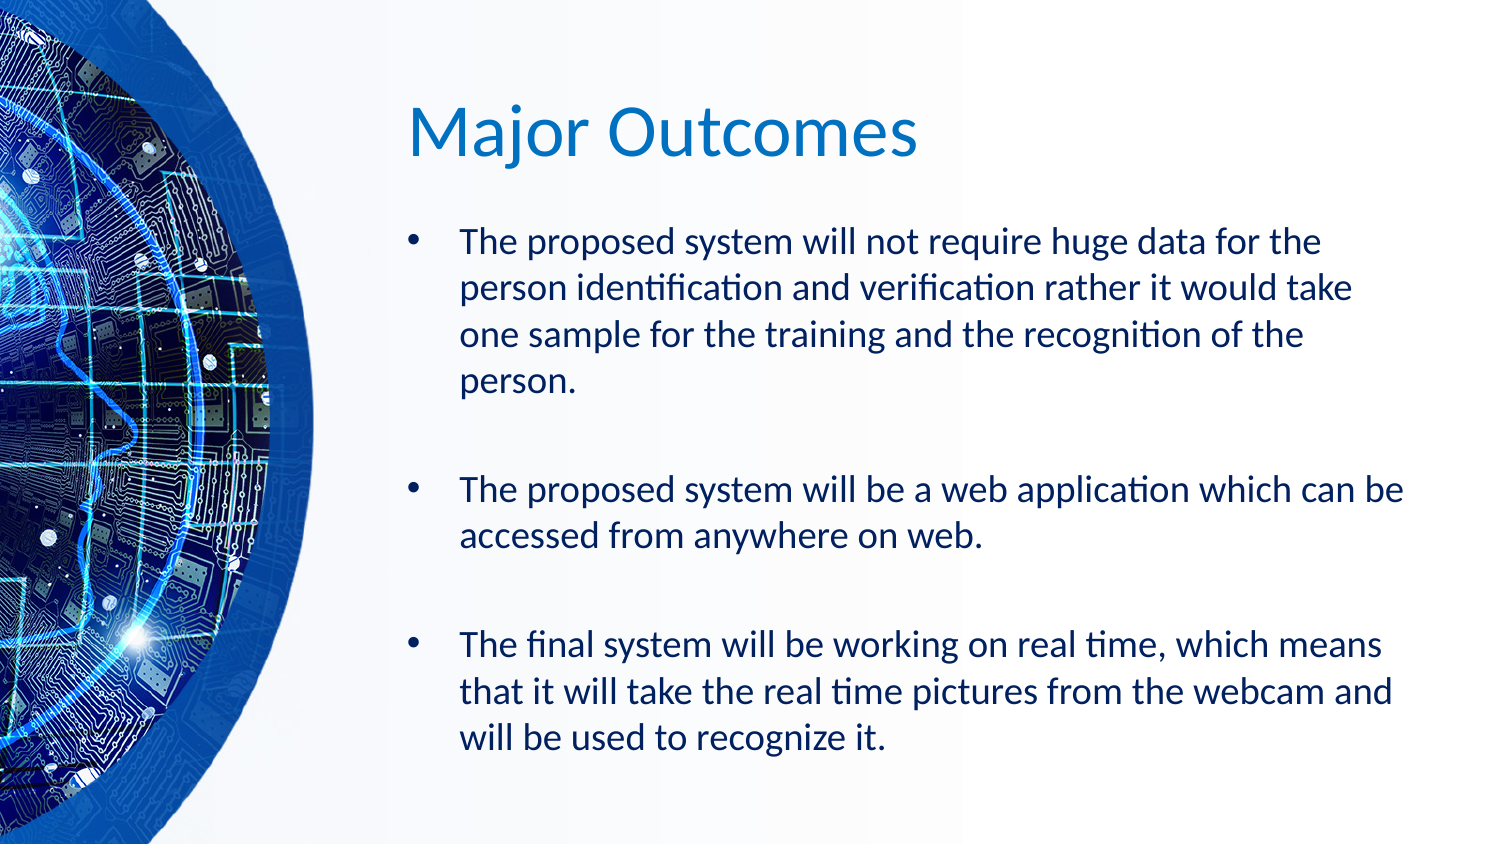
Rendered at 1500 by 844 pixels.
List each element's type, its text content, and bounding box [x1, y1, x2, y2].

title Major Outcomes [392, 66, 1424, 186]
list The proposed system will not require huge data for the person identification and verification rather it would take one sample for the training and the recognition of the person. The proposed system will be a web application which can be accessed from anywhere on web. The final system will be working on real time, which means that it will take the real time pictures from the webcam and will be used to recognize it. [391, 208, 1427, 770]
picture [0, 0, 1500, 844]
